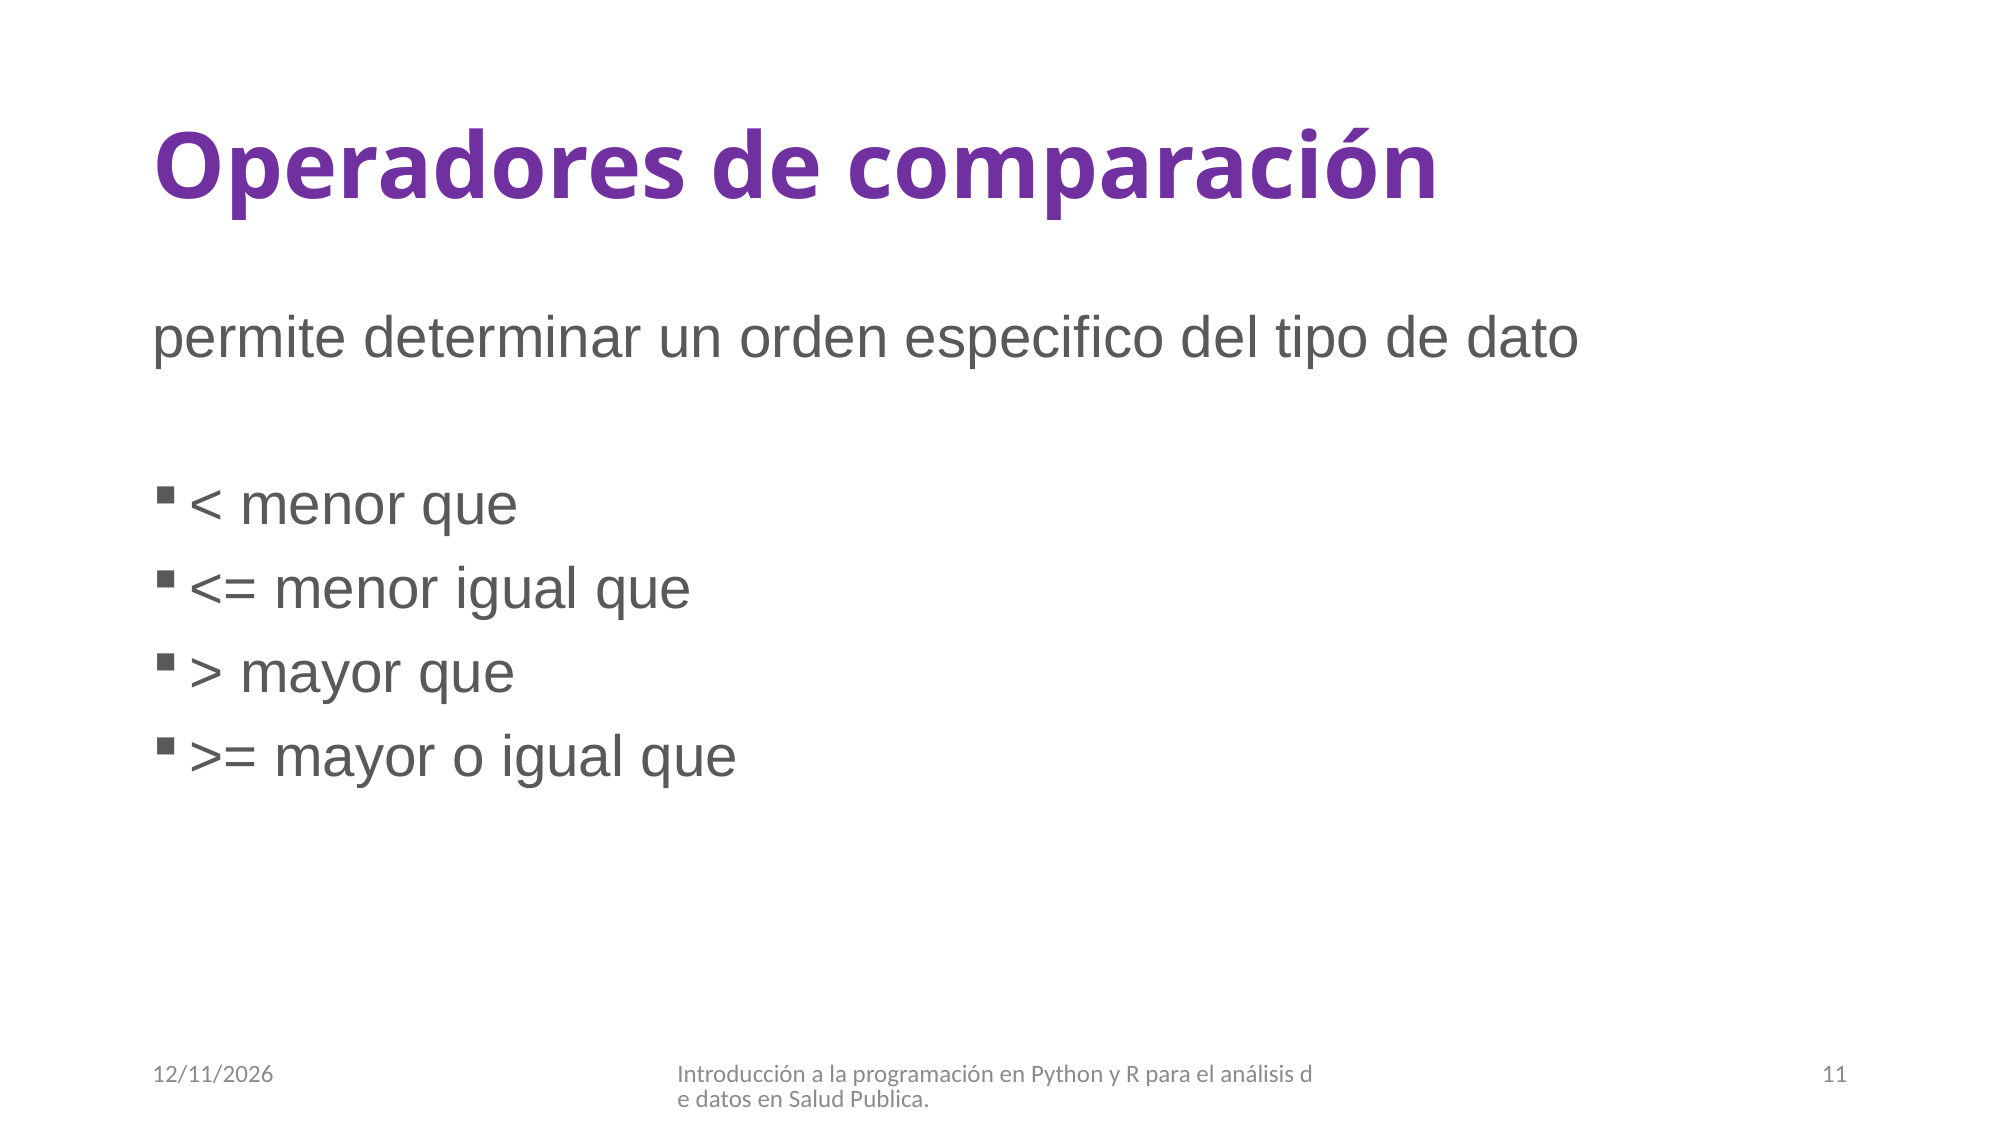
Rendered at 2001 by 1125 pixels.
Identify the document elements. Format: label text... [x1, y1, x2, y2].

title Operadores de comparación [137, 59, 1863, 278]
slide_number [137, 1042, 588, 1103]
slide_number 11 [1412, 1042, 1863, 1103]
list permite determinar un orden especifico del tipo de dato < menor que <= menor igual que > mayor que >= mayor o igual que [137, 299, 1863, 1014]
footer Introducción a la programación en Python y R para el análisis de datos en Salud Publica. [662, 1042, 1338, 1103]
